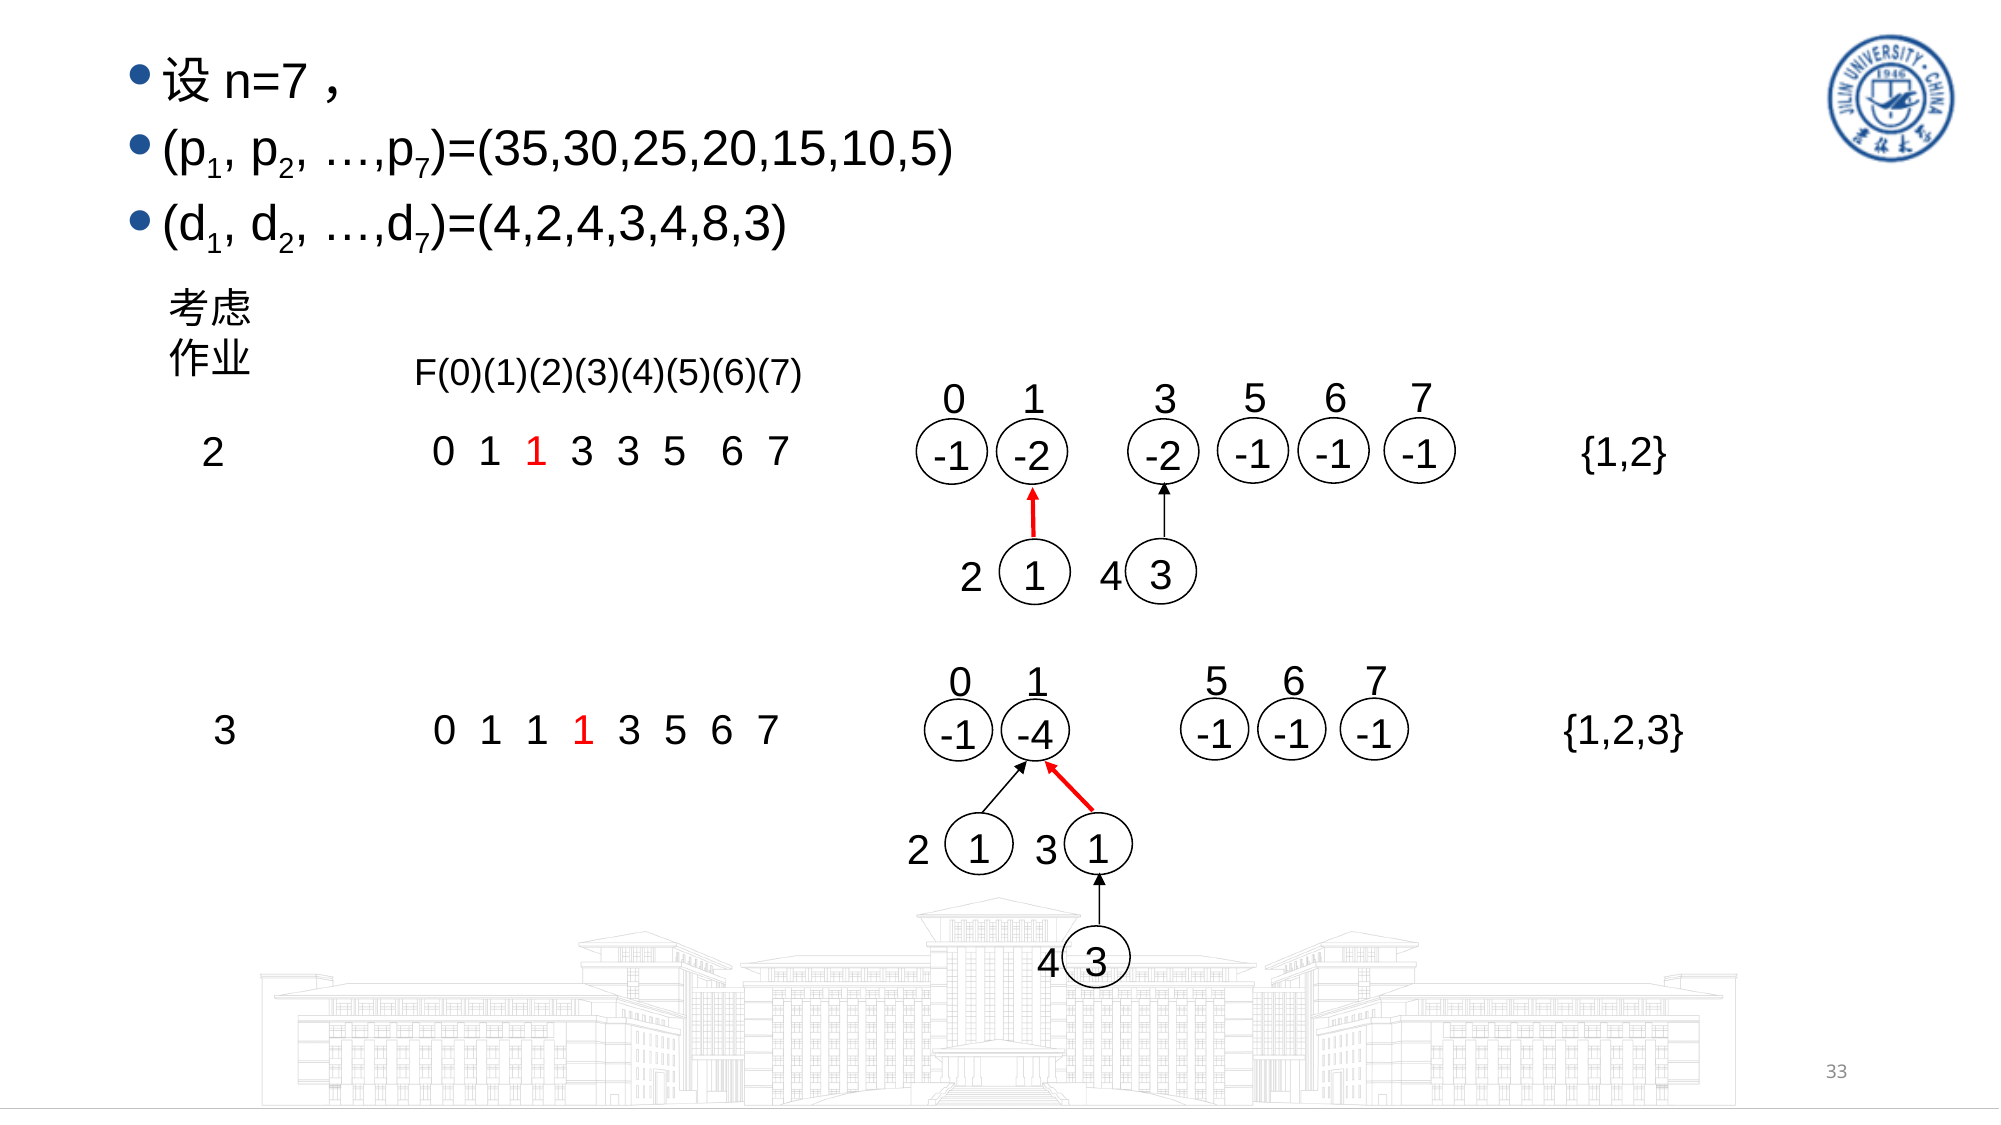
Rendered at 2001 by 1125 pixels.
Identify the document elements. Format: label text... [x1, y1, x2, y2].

slide_number 33 [1412, 1042, 1863, 1103]
text_box 0 1 1 3 3 5 6 7 [432, 423, 823, 482]
text_box 2 [201, 425, 226, 476]
text_box 3 [213, 703, 237, 754]
text_box F(0)(1)(2)(3)(4)(5)(6)(7) [399, 340, 861, 401]
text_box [905, 653, 1409, 988]
text_box [0, 897, 1999, 1109]
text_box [916, 370, 1456, 605]
text_box {1,2} [1580, 424, 1692, 482]
text_box {1,2,3} [1563, 703, 1709, 767]
text_box 0 1 1 1 3 5 6 7 [433, 703, 827, 762]
picture [1824, 15, 1965, 173]
text_box 考虑 作业 [168, 308, 278, 401]
list 设n=7， (p1, p2, …,p7)=(35,30,25,20,15,10,5) (d1, d2, …,d7)=(4,2,4,3,4,8,3) [111, 35, 1015, 308]
